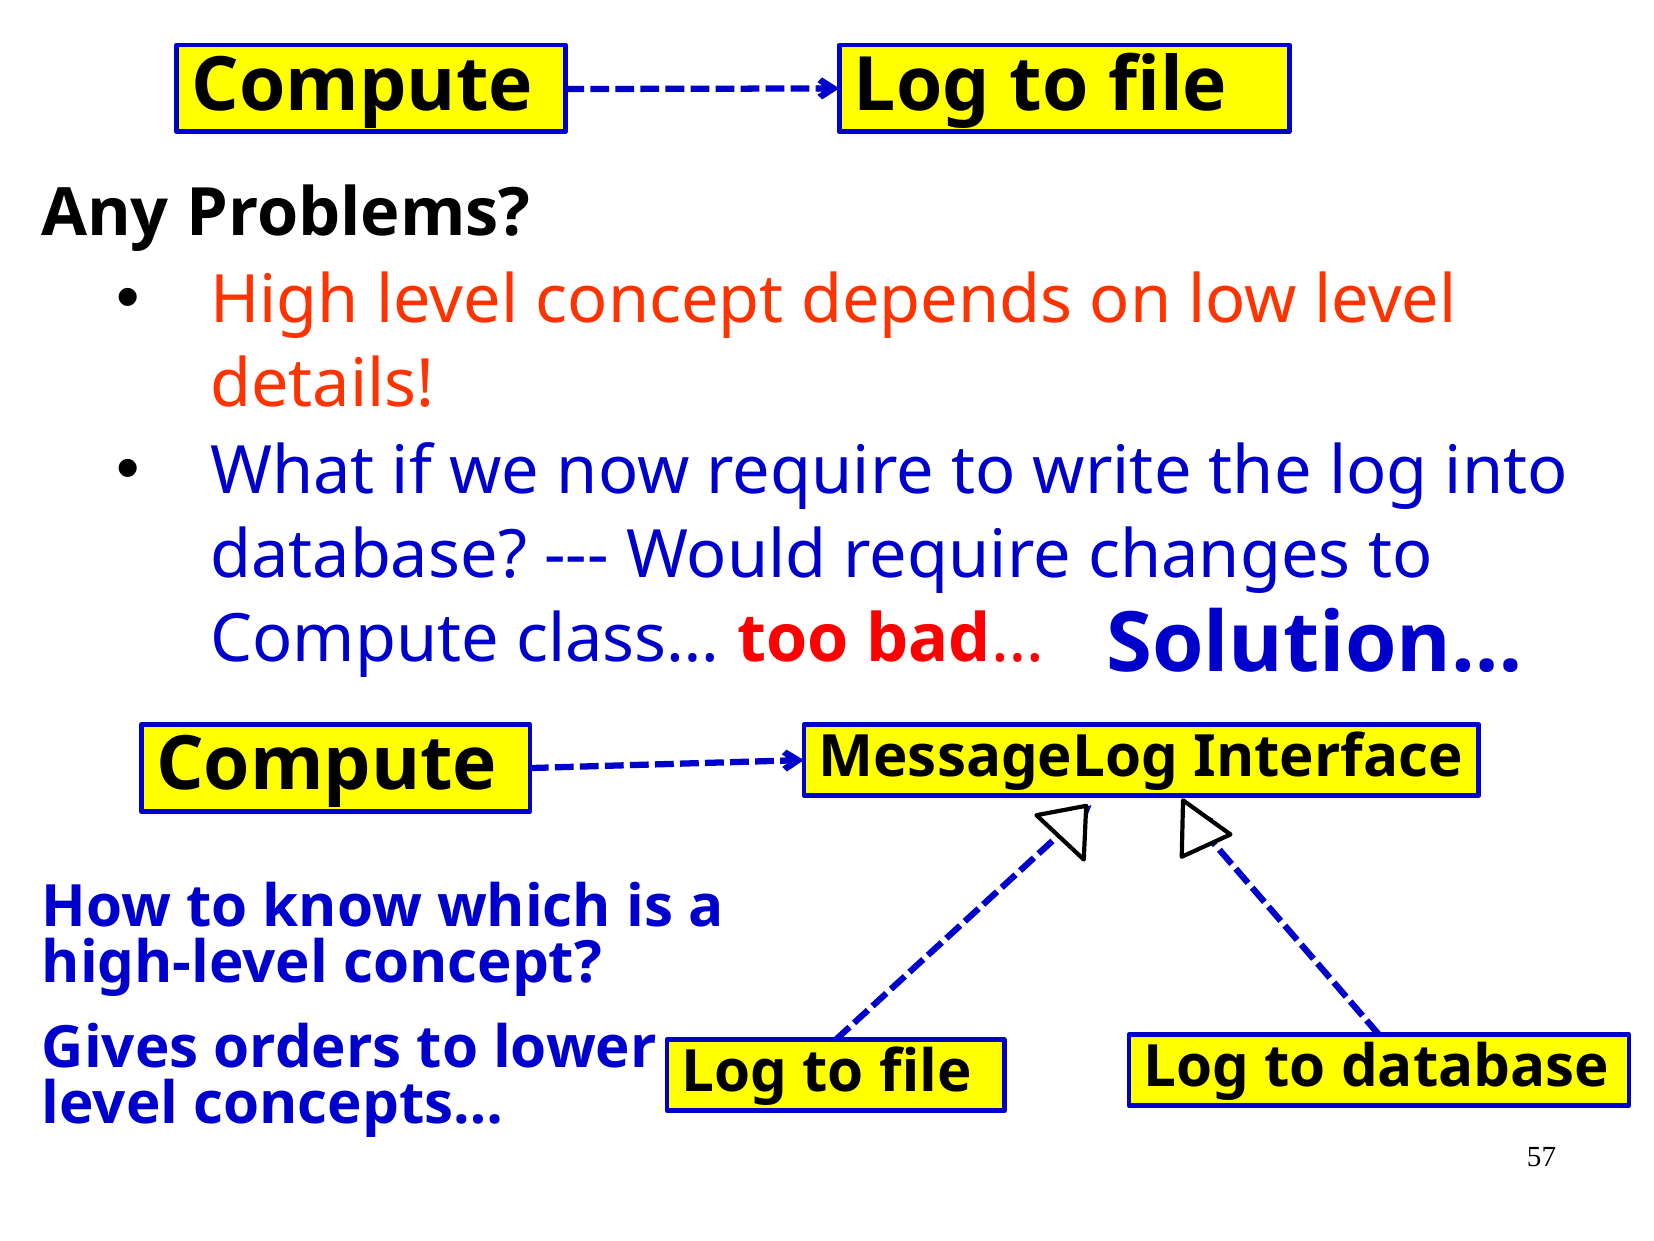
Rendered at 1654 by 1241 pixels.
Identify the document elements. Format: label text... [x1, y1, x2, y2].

text_box Solution… [1091, 599, 1654, 695]
text_box Log to file [839, 45, 1290, 132]
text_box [141, 724, 1630, 1113]
text_box Any Problems? High level concept depends on low level details! What if we now require to write the log into database? --- Would require changes to Compute class… too bad… [26, 157, 1654, 683]
text_box How to know which is a high-level concept? Gives orders to lower level concepts… [27, 874, 817, 1143]
text_box Compute [176, 45, 566, 132]
